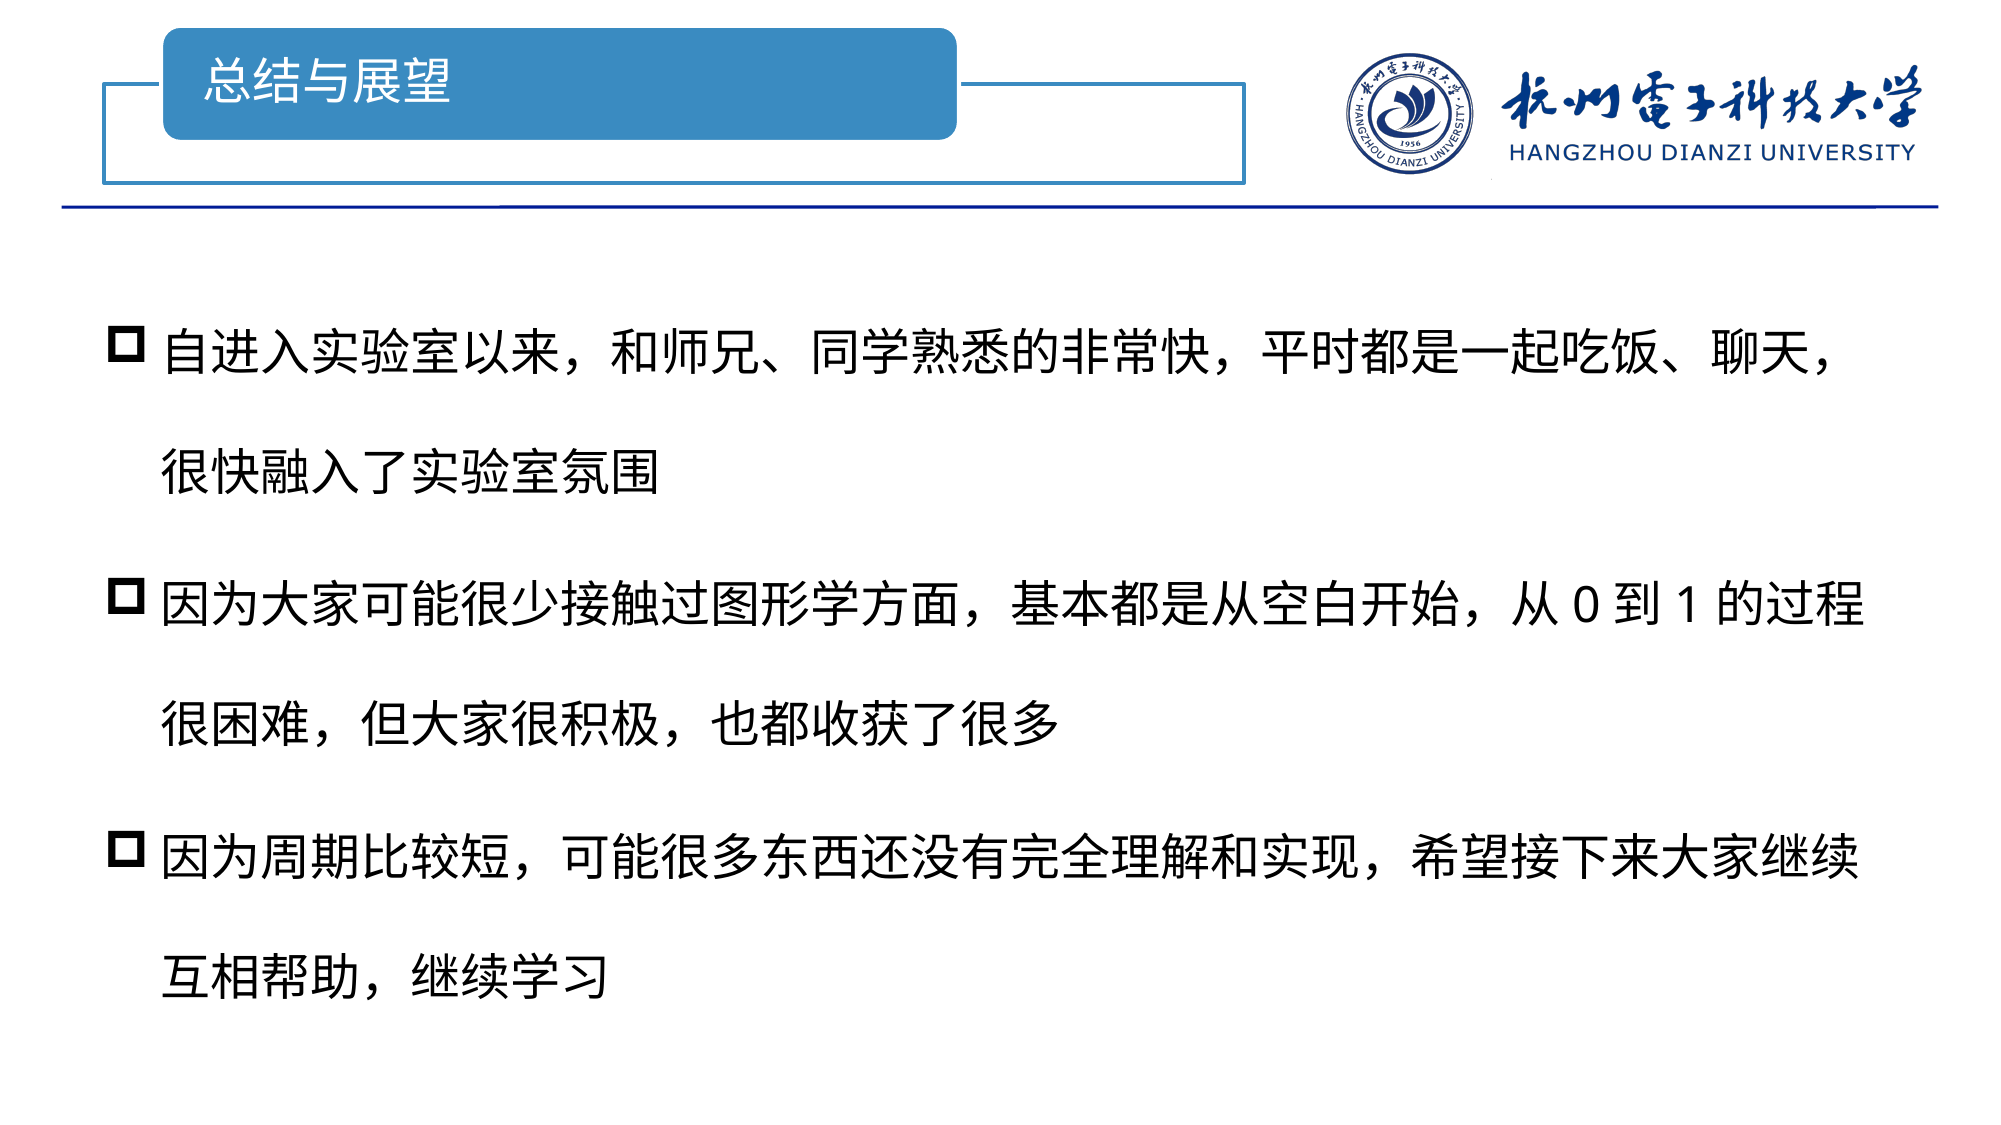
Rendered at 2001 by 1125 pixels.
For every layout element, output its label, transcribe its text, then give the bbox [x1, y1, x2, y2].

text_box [103, 22, 1245, 187]
list 自进入实验室以来，和师兄、同学熟悉的非常快，平时都是一起吃饭、聊天，很快融入了实验室氛围 因为大家可能很少接触过图形学方面，基本都是从空白开始，从0到1的过程很困难，但大家很积极，也都收获了很多 因为周期比较短，可能很多东西还没有完全理解和实现，希望接下来大家继续互相帮助，继续学习 [103, 259, 1906, 1024]
picture [1344, 47, 1922, 180]
